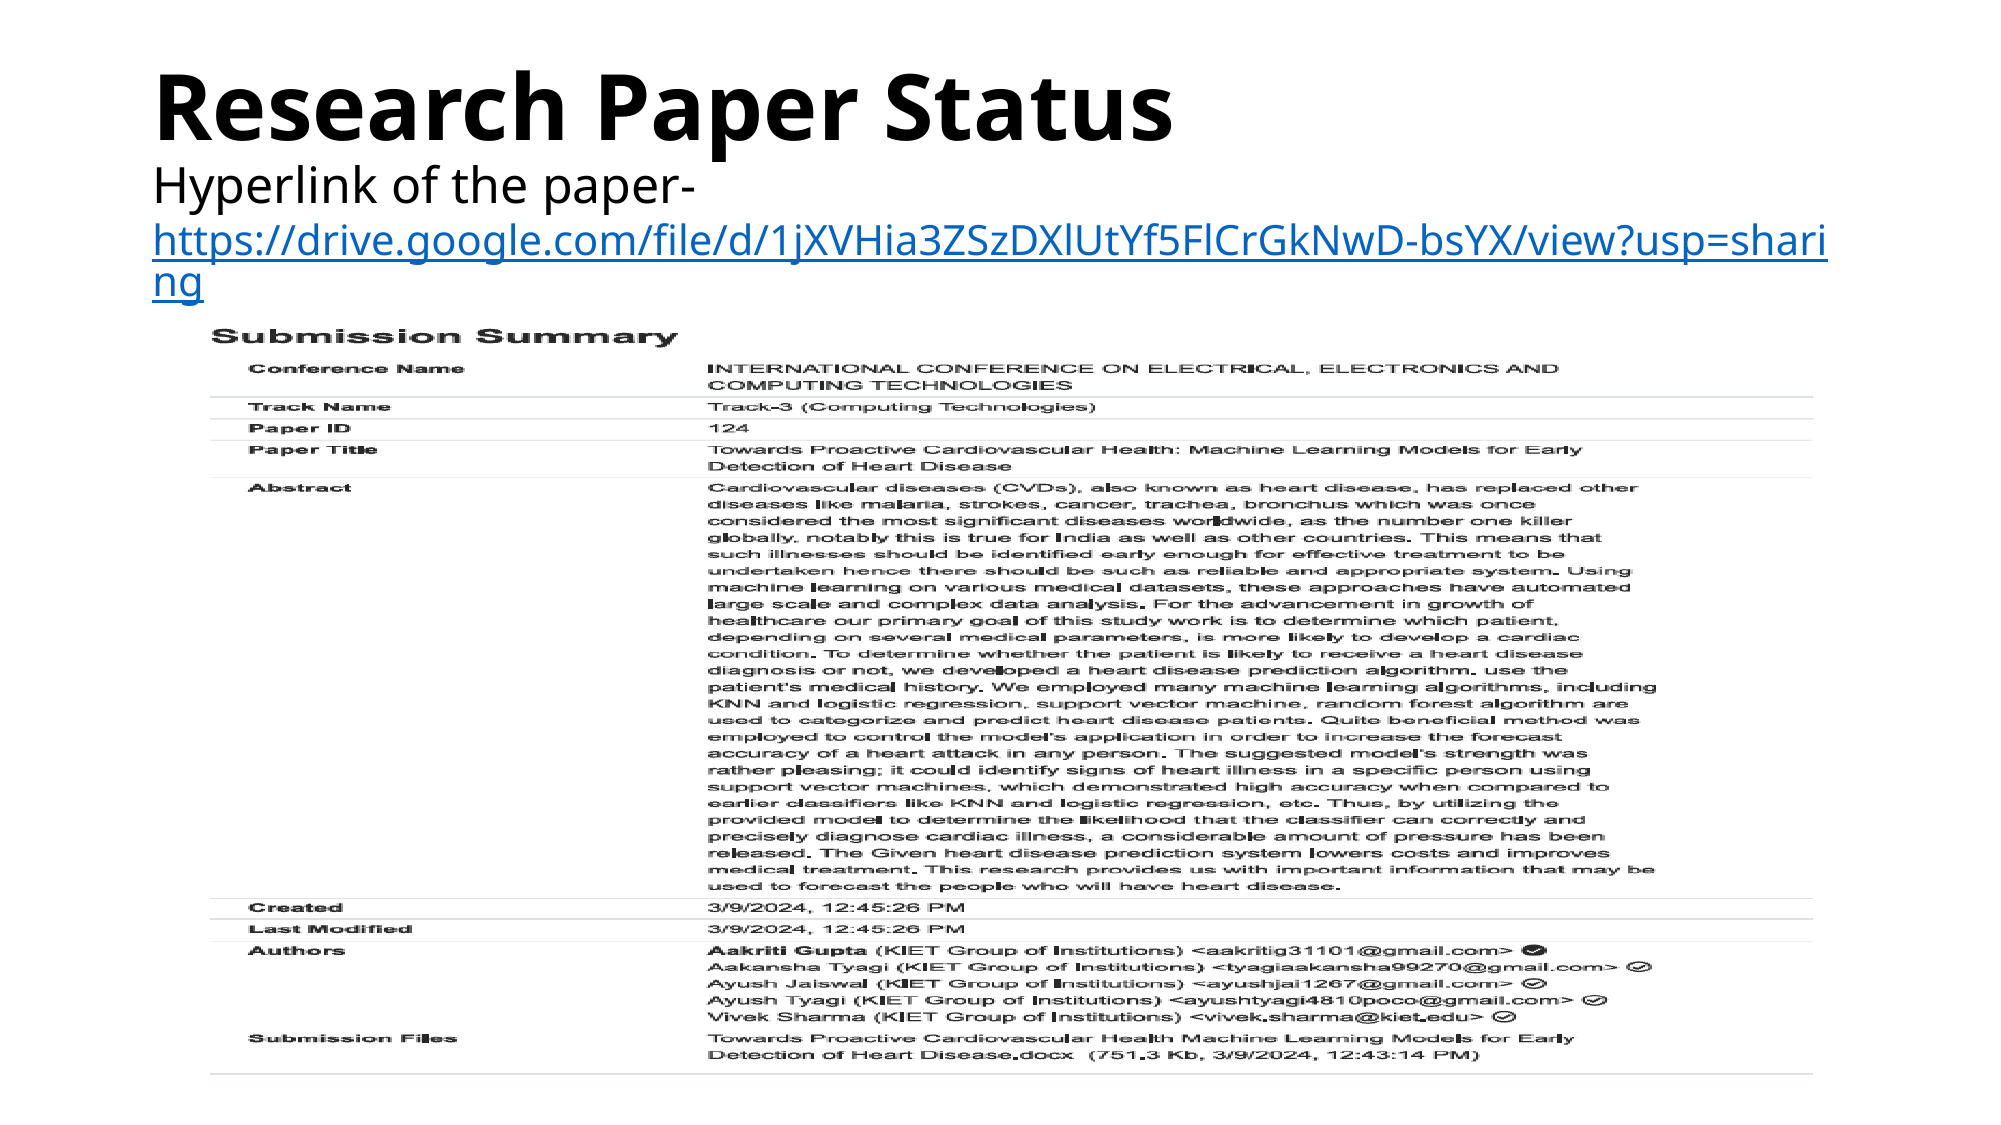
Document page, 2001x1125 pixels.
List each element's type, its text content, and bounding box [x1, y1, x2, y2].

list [137, 309, 1863, 1093]
title Research Paper Status Hyperlink of the paper-https://drive.google.com/file/d/1jXVHia3ZSzDXlUtYf5FlCrGkNwD-bsYX/view?usp=sharing [137, 47, 1863, 281]
